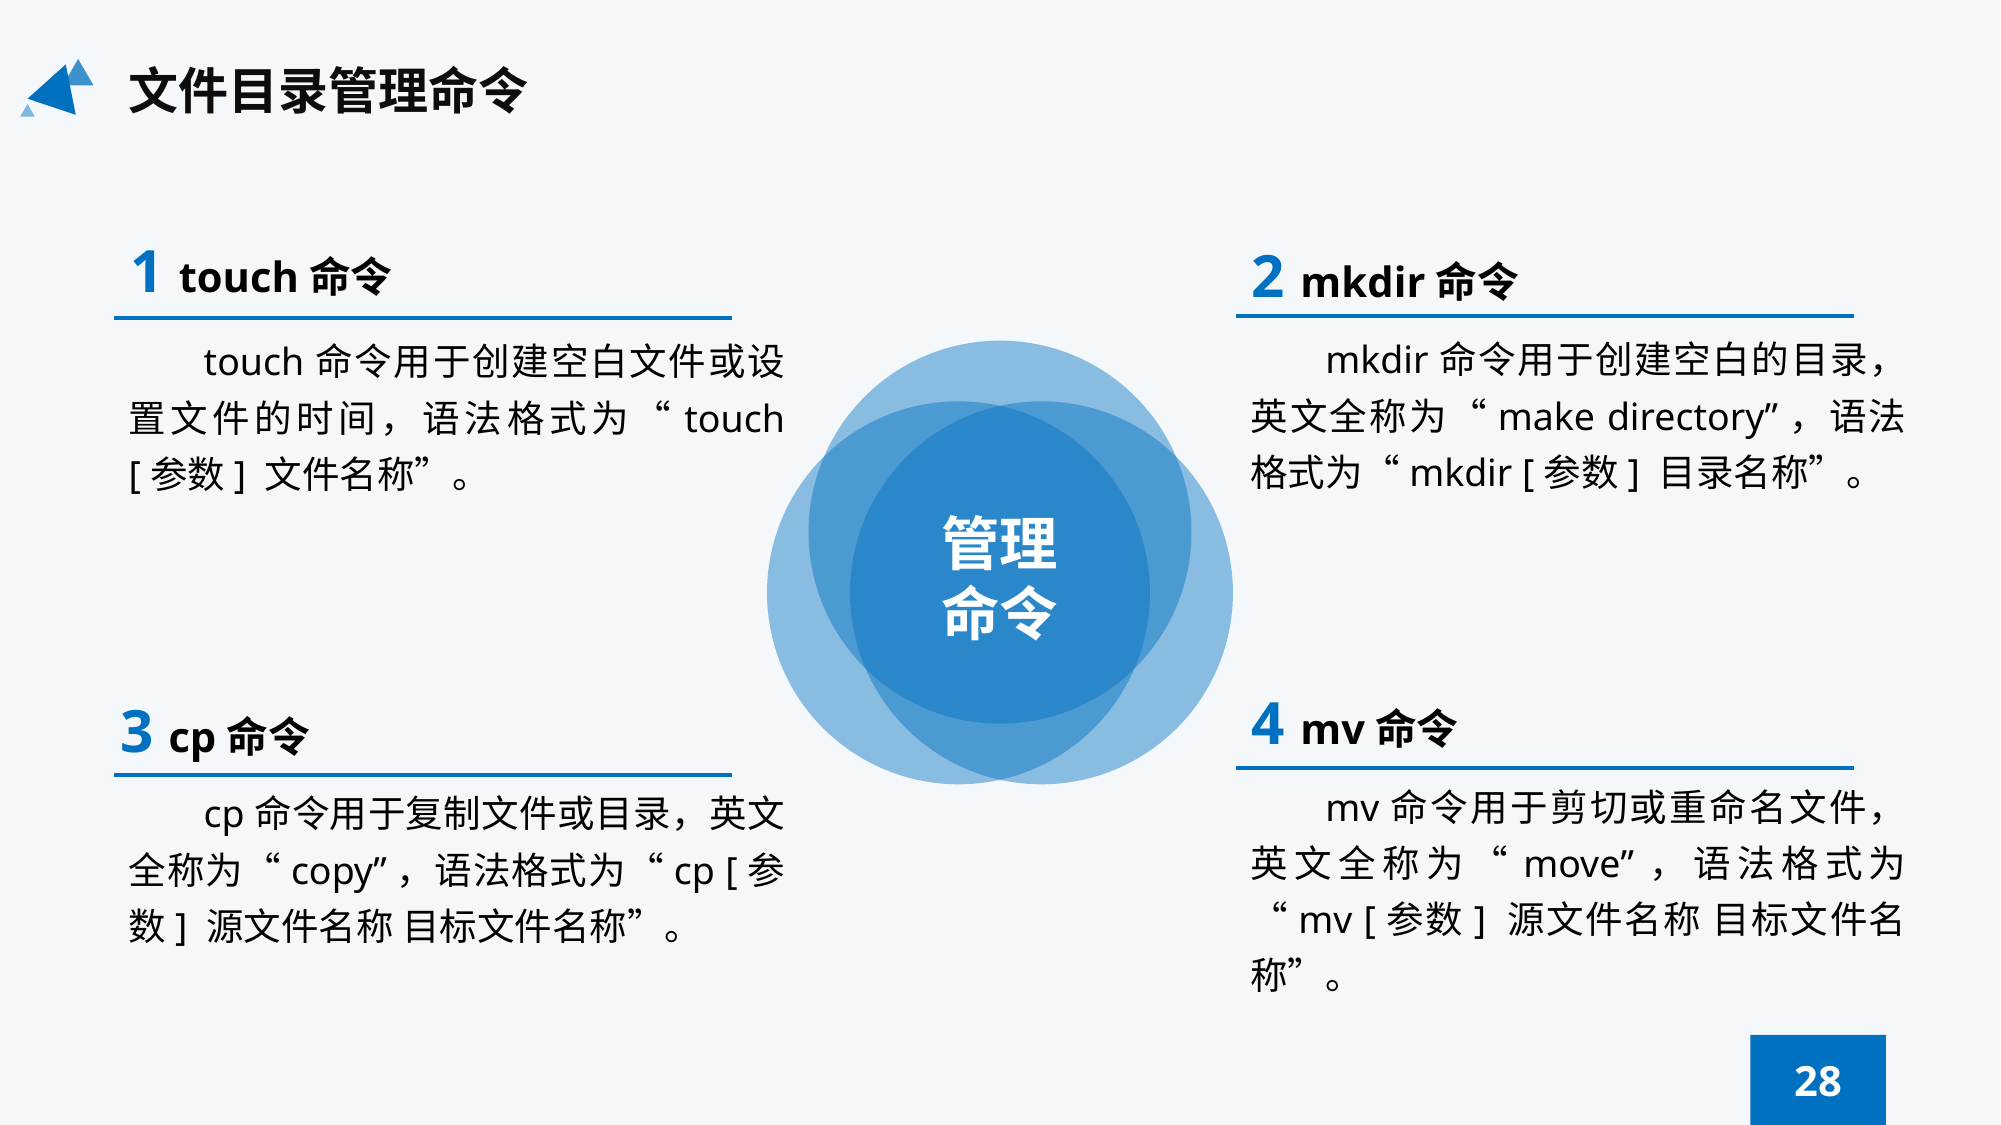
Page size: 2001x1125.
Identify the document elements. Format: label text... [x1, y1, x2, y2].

text_box 文件目录管理命令 [113, 52, 868, 127]
text_box 2 mkdir命令 [1237, 231, 1730, 316]
text_box 1 touch命令 [115, 226, 608, 312]
text_box [823, 339, 1193, 669]
text_box [1000, 457, 1234, 786]
text_box mv命令用于剪切或重命名文件，英文全称为“move”，语法格式为“mv [参数] 源文件名称 目标文件名称”。 [1235, 765, 1922, 1005]
text_box touch命令用于创建空白文件或设置文件的时间，语法格式为“touch [参数] 文件名称”。 [113, 319, 800, 504]
text_box 管理 命令 [887, 500, 1113, 655]
text_box 3 cp命令 [105, 687, 598, 772]
text_box [765, 400, 1152, 786]
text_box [20, 58, 94, 117]
text_box 4 mv命令 [1237, 679, 1730, 765]
text_box cp命令用于复制文件或目录，英文全称为“copy”，语法格式为“cp [参数] 源文件名称 目标文件名称”。 [113, 771, 800, 956]
text_box mkdir命令用于创建空白的目录，英文全称为“make directory”，语法格式为“mkdir [参数] 目录名称”。 [1235, 317, 1922, 502]
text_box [1750, 1034, 1886, 1125]
